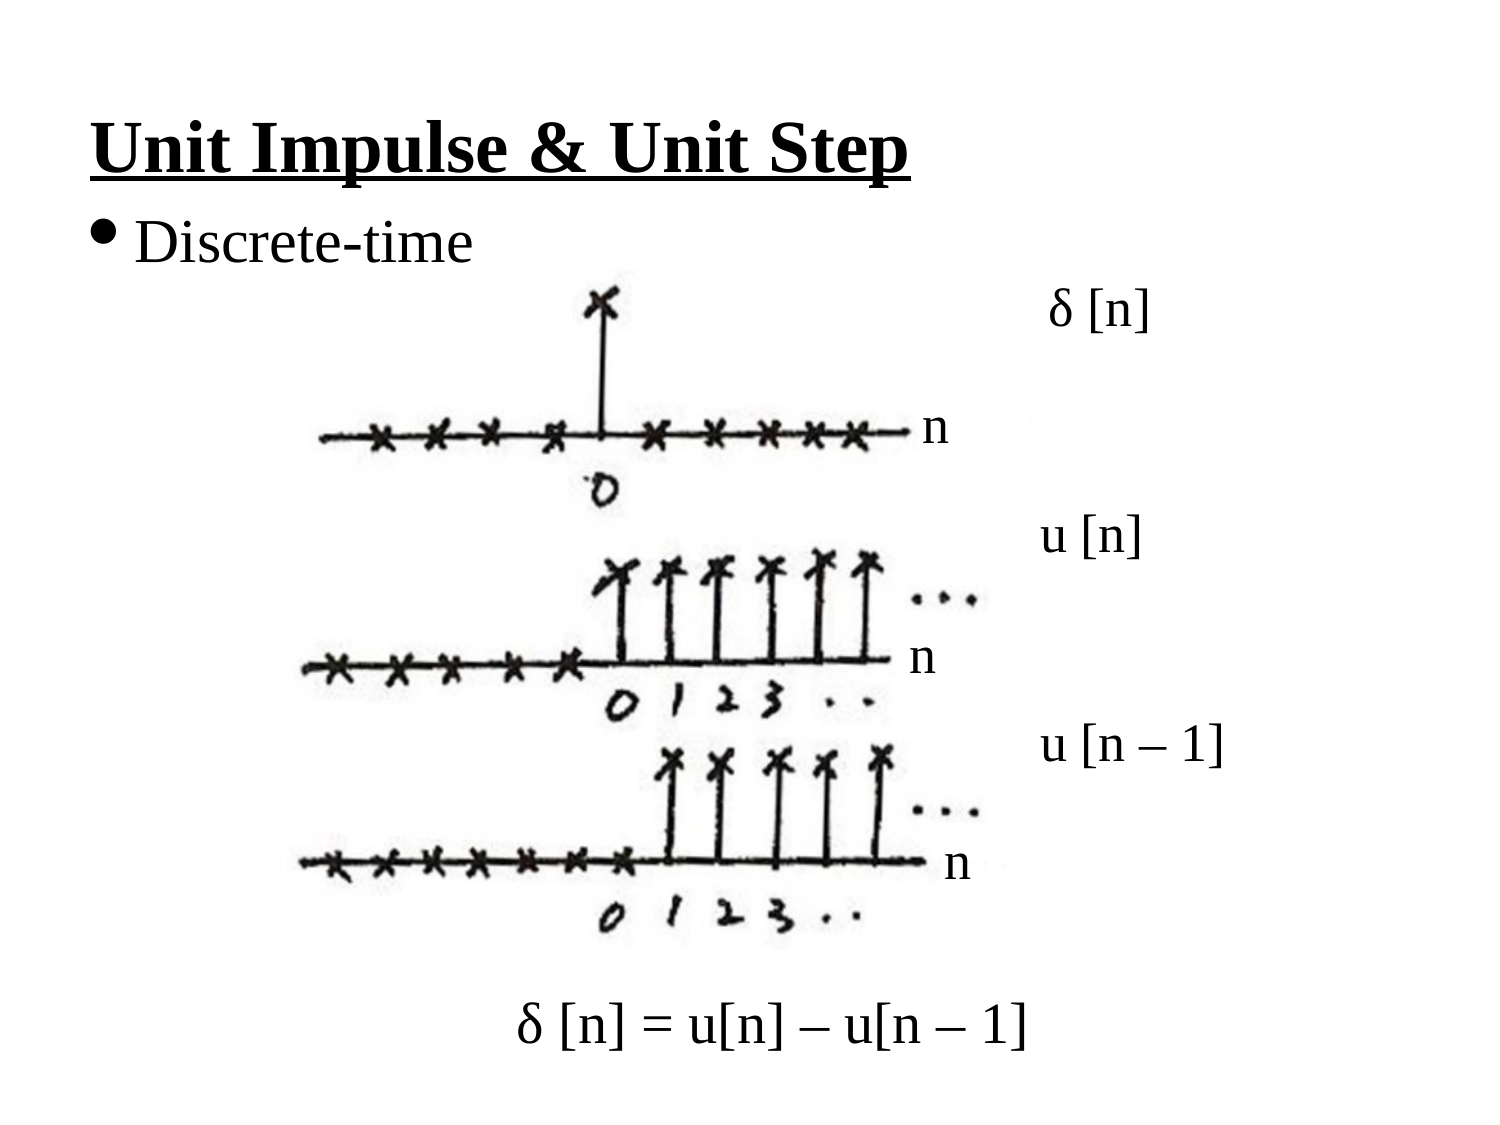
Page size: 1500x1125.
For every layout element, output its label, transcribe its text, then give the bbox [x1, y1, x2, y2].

text_box δ [n] = u[n] – u[n – 1] [501, 977, 1199, 1063]
text_box Unit Impulse & Unit Step Discrete-time [0, 0, 1500, 283]
text_box δ [n] [1087, 264, 1176, 345]
text_box u [n – 1] [1087, 699, 1250, 780]
picture [278, 255, 1081, 968]
text_box u [n] [1087, 491, 1167, 571]
